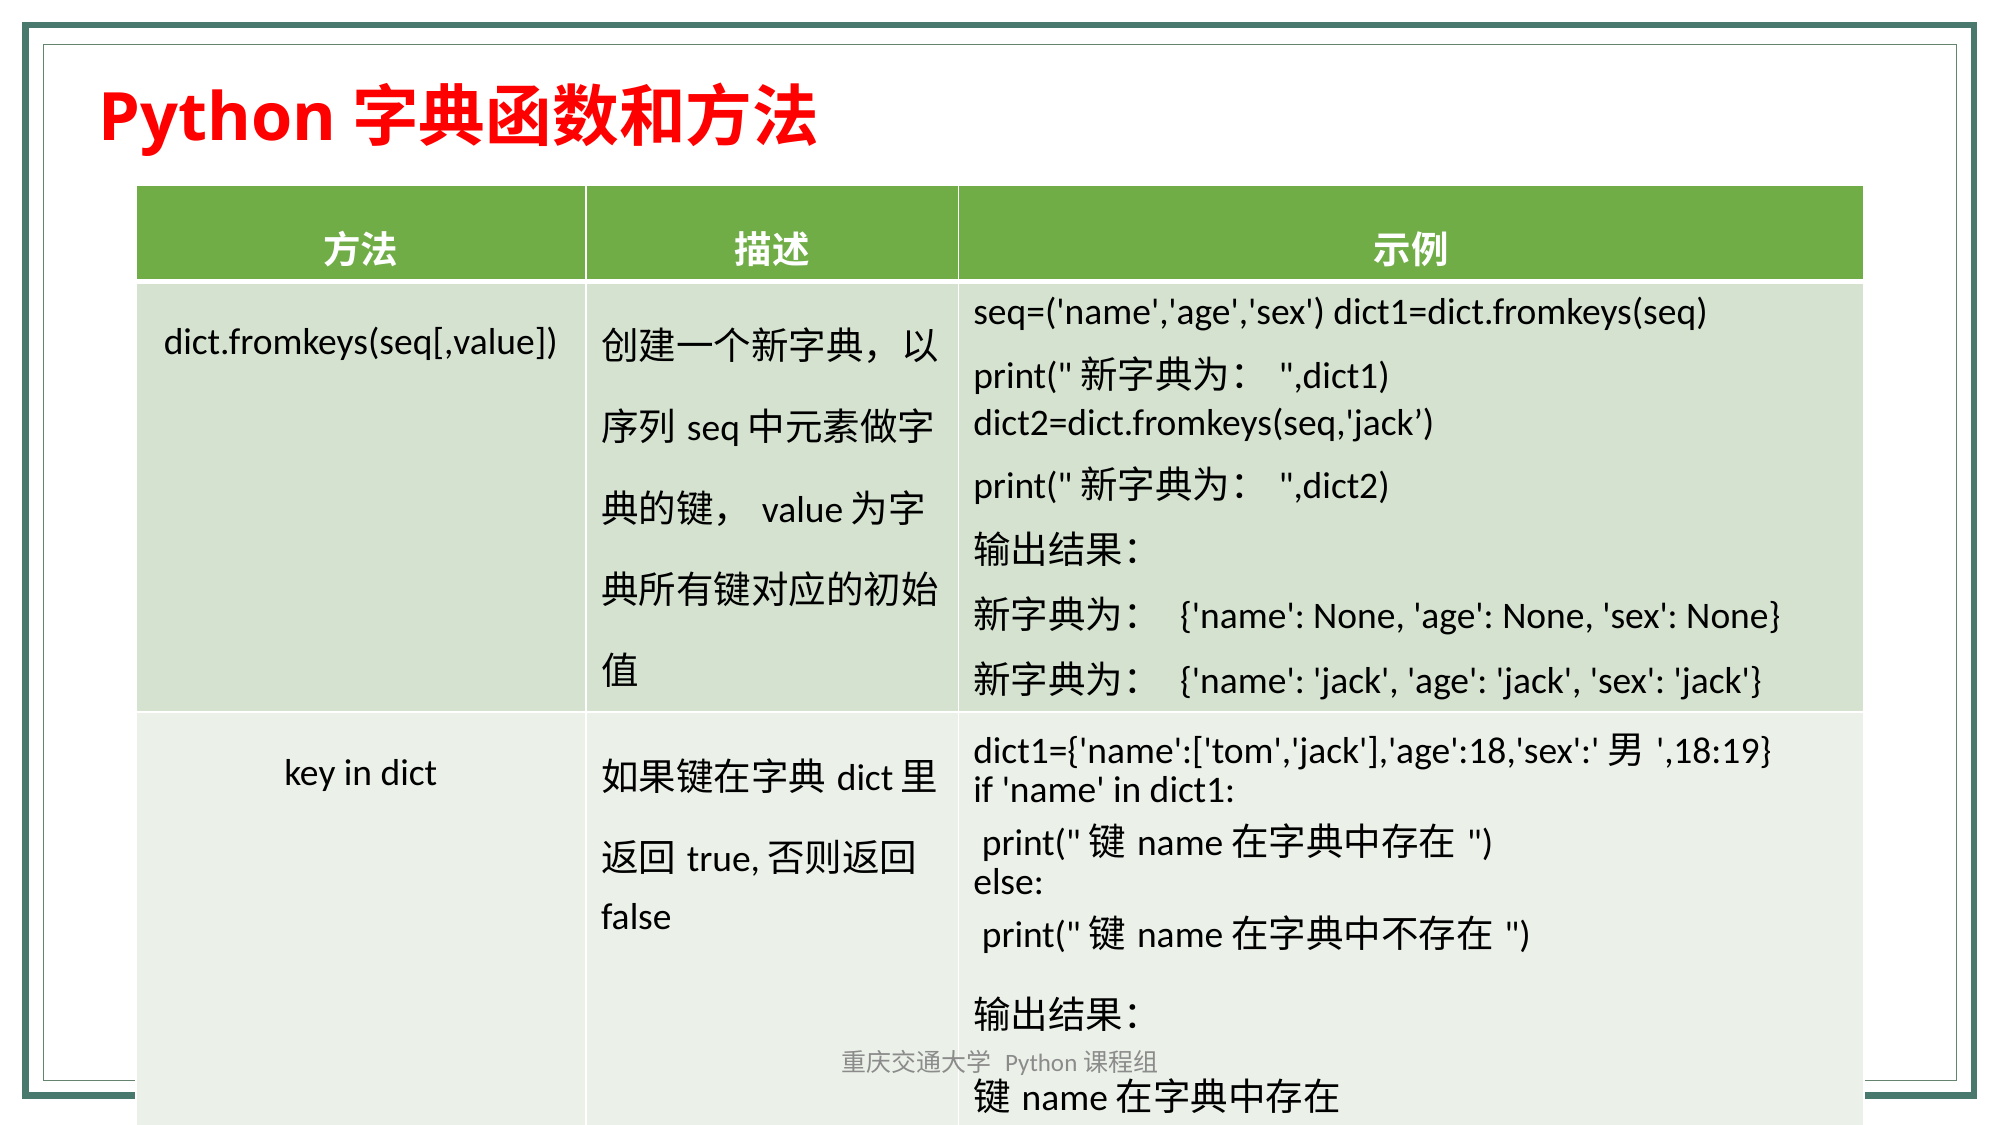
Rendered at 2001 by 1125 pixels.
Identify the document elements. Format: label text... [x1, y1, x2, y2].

table_cell dict1={'name':['tom','jack'],'age':18,'sex':'男',18:19} if 'name' in dict1: print("键name在字典中存在") else: print("键name在字典中不存在") 输出结果： 键name在字典中存在 [959, 713, 1863, 1125]
table_cell 创建一个新字典，以序列seq中元素做字典的键，value为字典所有键对应的初始值 [587, 284, 958, 711]
text_box [25, 24, 1975, 1097]
table_header 描述 [587, 186, 958, 279]
footer 重庆交通大学 Python课程组 [662, 1031, 1338, 1092]
table_cell 如果键在字典dict里返回true,否则返回false [587, 713, 958, 1125]
table_header 示例 [959, 186, 1863, 279]
table_cell seq=('name','age','sex') dict1=dict.fromkeys(seq) print("新字典为：",dict1) dict2=dict.fromkeys(seq,'jack’) print("新字典为：",dict2) 输出结果： 新字典为： {'name': None, 'age': None, 'sex': None} 新字典为： {'name': 'jack', 'age': 'jack', 'sex': 'jack'} [959, 284, 1863, 711]
table_header 方法 [137, 186, 585, 279]
table_cell key in dict [137, 713, 585, 1125]
text_box Python字典函数和方法 [84, 66, 1062, 162]
text_box [43, 43, 1957, 1082]
table_cell dict.fromkeys(seq[,value]) [137, 284, 585, 711]
